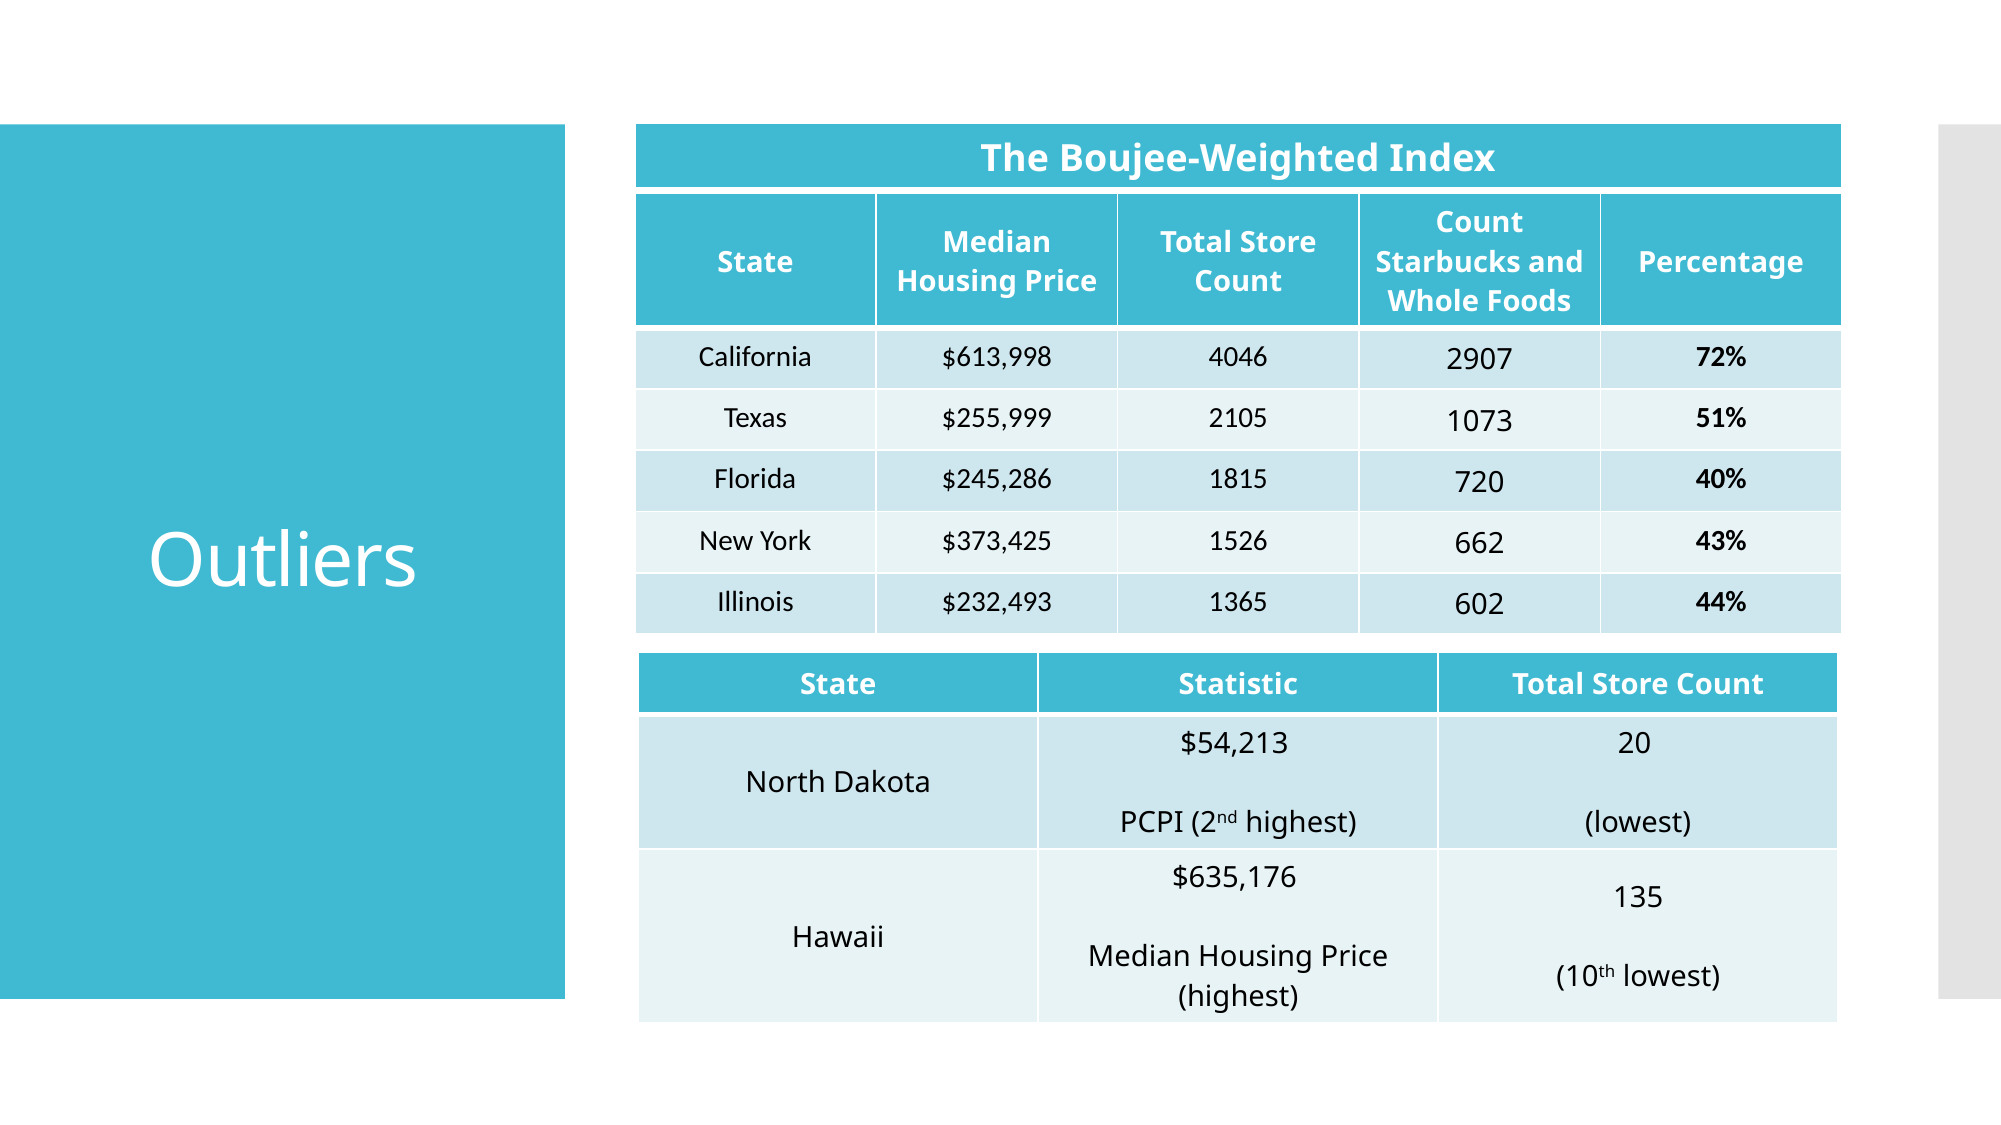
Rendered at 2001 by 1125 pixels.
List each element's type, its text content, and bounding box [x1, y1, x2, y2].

table_header Statistic [1039, 653, 1437, 712]
table_header Percentage [1601, 194, 1841, 325]
table_cell 40% [1601, 451, 1841, 511]
table_header Total Store Count [1439, 653, 1837, 712]
table_cell $245,286 [877, 451, 1117, 511]
table_cell 1526 [1118, 512, 1358, 572]
table_cell 20 (lowest) [1439, 717, 1837, 848]
table_cell Florida [636, 451, 875, 511]
table_cell 720 [1360, 451, 1600, 511]
table_header The Boujee-Weighted Index [636, 124, 1841, 187]
table_cell 1073 [1360, 390, 1600, 449]
table_header Count Starbucks and Whole Foods [1360, 194, 1600, 325]
table_cell 2907 [1360, 331, 1600, 388]
table_cell Illinois [636, 574, 875, 633]
table_header Median Housing Price [877, 194, 1117, 325]
table_cell California [636, 331, 875, 388]
table_header State [639, 653, 1037, 712]
table_cell New York [636, 512, 875, 572]
table_cell 1365 [1118, 574, 1358, 633]
table_cell 135 (10th lowest) [1439, 850, 1837, 1022]
table_cell $635,176 Median Housing Price (highest) [1039, 850, 1437, 1022]
title Outliers [41, 184, 525, 940]
table_cell 44% [1601, 574, 1841, 633]
table_cell 43% [1601, 512, 1841, 572]
table_cell $255,999 [877, 390, 1117, 449]
table_cell $54,213 PCPI (2nd highest) [1039, 717, 1437, 848]
table_cell 4046 [1118, 331, 1358, 388]
table_cell 1815 [1118, 451, 1358, 511]
table_cell North Dakota [639, 717, 1037, 848]
table_cell 2105 [1118, 390, 1358, 449]
table_cell Hawaii [639, 850, 1037, 1022]
table_cell 51% [1601, 390, 1841, 449]
table_cell 72% [1601, 331, 1841, 388]
table_header State [636, 194, 875, 325]
table_cell $232,493 [877, 574, 1117, 633]
table_cell 602 [1360, 574, 1600, 633]
table_cell Texas [636, 390, 875, 449]
table_cell $613,998 [877, 331, 1117, 388]
table_cell 662 [1360, 512, 1600, 572]
table_header Total Store Count [1118, 194, 1358, 325]
table_cell $373,425 [877, 512, 1117, 572]
